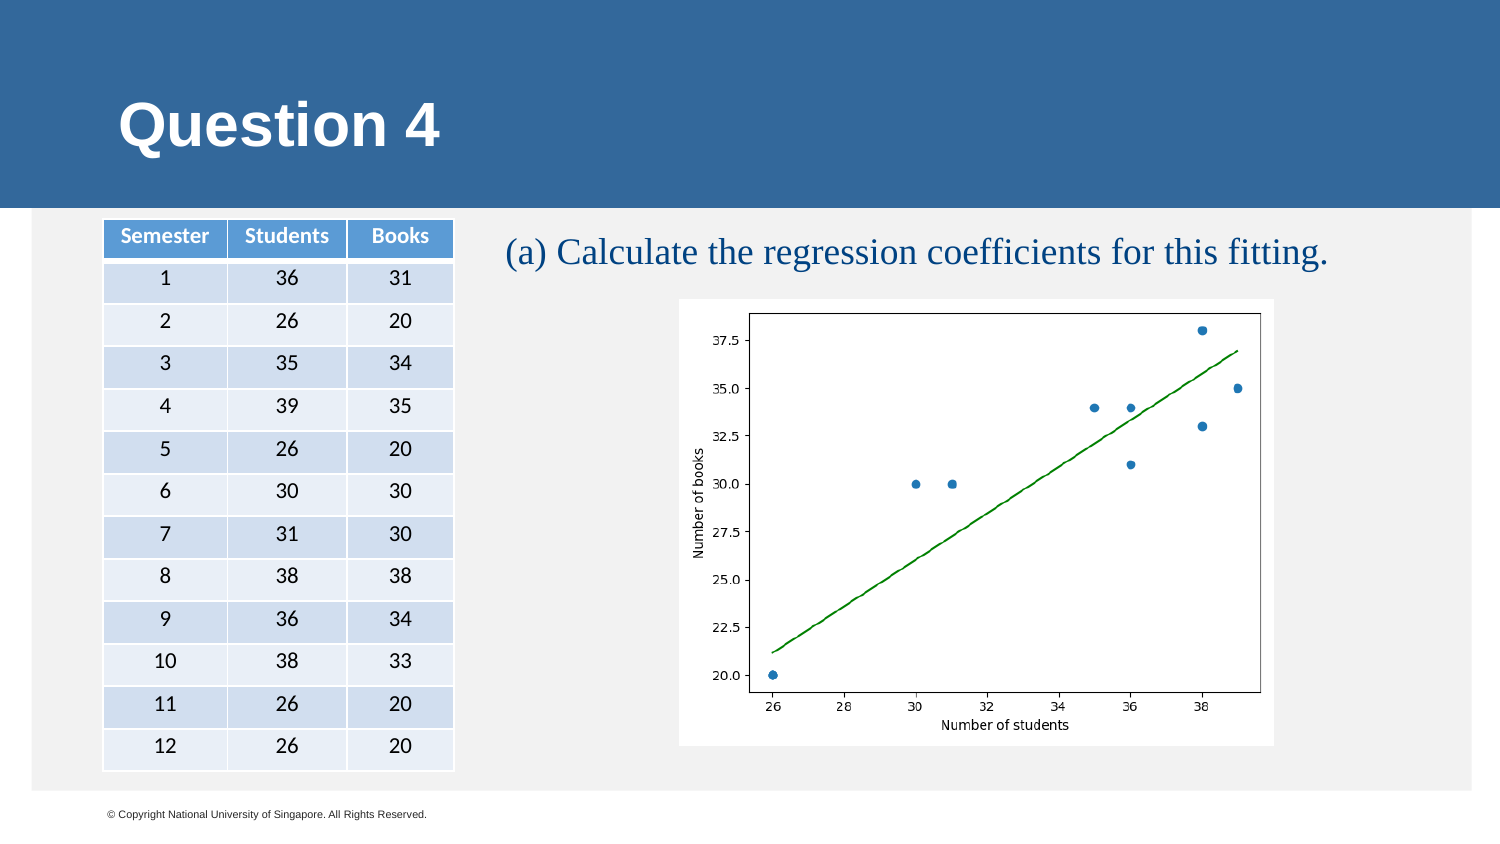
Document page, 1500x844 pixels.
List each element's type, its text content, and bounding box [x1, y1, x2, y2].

list (a) Calculate the regression coefficients for this fitting. [490, 224, 1463, 713]
picture [679, 299, 1274, 746]
table_cell 30 [348, 475, 453, 515]
table_header Students [228, 220, 346, 258]
table_cell 7 [104, 517, 227, 558]
table_header Books [348, 220, 453, 258]
table_cell 6 [104, 475, 227, 515]
table_cell 5 [104, 432, 227, 473]
table_cell 34 [348, 347, 453, 388]
table_cell 38 [228, 560, 346, 600]
table_cell 36 [228, 602, 346, 643]
table_cell 34 [348, 602, 453, 643]
table_cell 10 [104, 645, 227, 685]
table_cell 31 [228, 517, 346, 558]
table_cell 30 [348, 517, 453, 558]
table_cell 38 [228, 645, 346, 685]
table_cell 35 [228, 347, 346, 388]
table_cell 33 [348, 645, 453, 685]
table_cell 1 [104, 264, 227, 303]
table_cell 26 [228, 687, 346, 728]
table_cell 12 [104, 730, 227, 770]
table_cell 39 [228, 390, 346, 430]
table_cell 8 [104, 560, 227, 600]
table_header Semester [104, 220, 227, 258]
table_cell 38 [348, 560, 453, 600]
table_cell 20 [348, 730, 453, 770]
table_cell 35 [348, 390, 453, 430]
table_cell 26 [228, 305, 346, 345]
table_cell 36 [228, 264, 346, 303]
table_cell 9 [104, 602, 227, 643]
table_cell 20 [348, 432, 453, 473]
table_cell 2 [104, 305, 227, 345]
table_cell 3 [104, 347, 227, 388]
table_cell 26 [228, 432, 346, 473]
table_cell 31 [348, 264, 453, 303]
table_cell 30 [228, 475, 346, 515]
table_cell 4 [104, 390, 227, 430]
title Question 4 [103, 44, 1397, 208]
table_cell 20 [348, 305, 453, 345]
table_cell 11 [104, 687, 227, 728]
table_cell 26 [228, 730, 346, 770]
table_cell 20 [348, 687, 453, 728]
